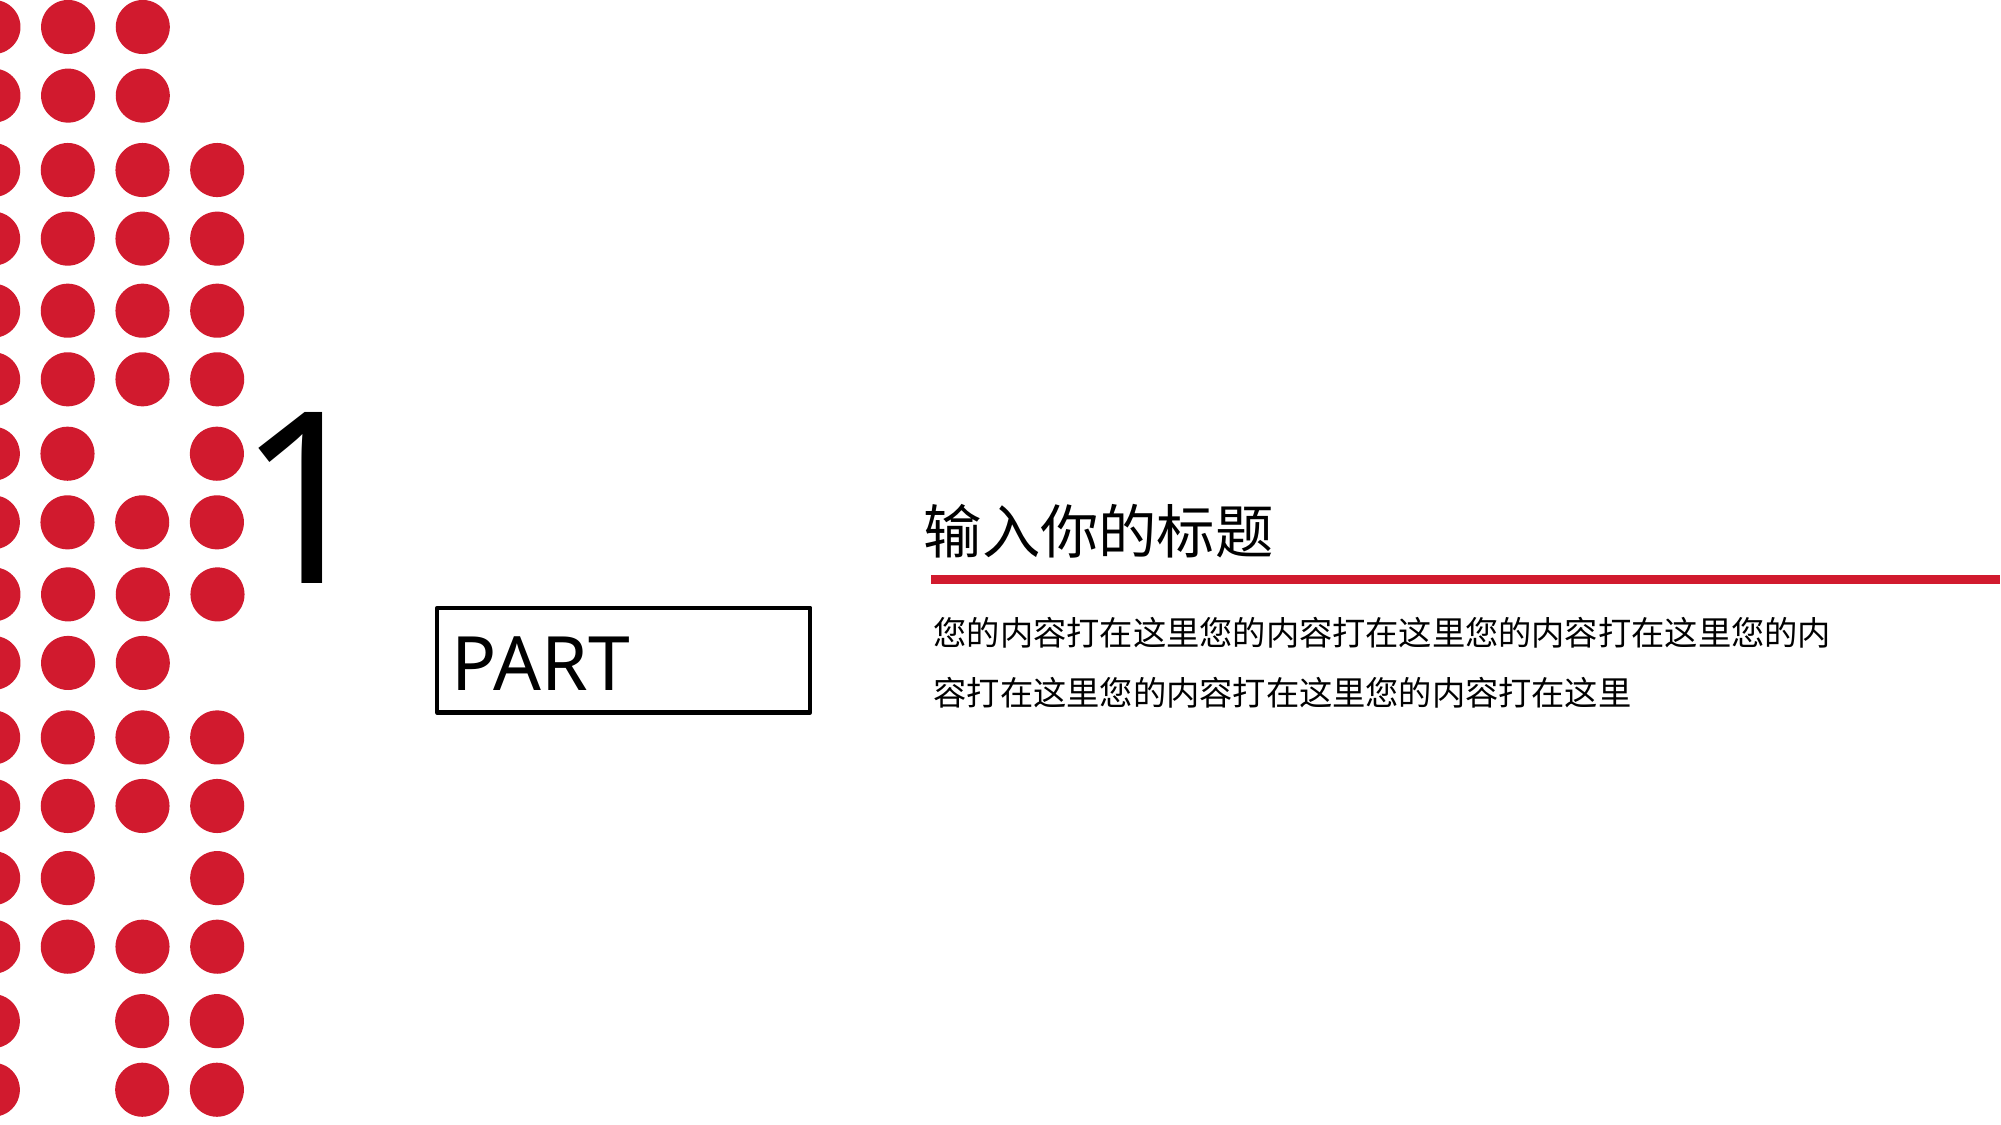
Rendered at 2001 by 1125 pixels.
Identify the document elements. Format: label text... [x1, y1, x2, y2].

text_box [188, 425, 223, 482]
text_box [114, 210, 171, 267]
text_box 1 [223, 336, 1025, 639]
text_box [114, 0, 171, 56]
text_box [0, 426, 21, 481]
text_box [0, 211, 22, 266]
text_box [114, 918, 171, 975]
text_box [39, 494, 96, 551]
text_box [0, 710, 22, 765]
text_box [39, 141, 96, 199]
text_box [0, 919, 22, 974]
text_box [114, 777, 171, 835]
text_box [114, 494, 171, 551]
text_box [39, 777, 96, 835]
text_box [0, 993, 21, 1049]
text_box [40, 634, 97, 692]
text_box [0, 778, 22, 834]
text_box [39, 850, 96, 907]
text_box [39, 918, 96, 975]
text_box PART [437, 607, 811, 713]
text_box [0, 567, 22, 622]
text_box [0, 142, 22, 198]
text_box [189, 351, 223, 408]
text_box [39, 210, 96, 267]
text_box [189, 850, 246, 907]
text_box [189, 777, 246, 835]
text_box [114, 351, 171, 408]
text_box [40, 566, 97, 623]
text_box [114, 709, 171, 766]
text_box [114, 282, 171, 339]
text_box [39, 425, 96, 482]
text_box [114, 566, 171, 623]
text_box [189, 141, 246, 199]
text_box [0, 352, 22, 407]
text_box [0, 1062, 21, 1117]
text_box 输入你的标题 [915, 490, 1449, 569]
text_box [0, 283, 22, 338]
text_box [189, 918, 246, 975]
text_box [114, 993, 171, 1050]
text_box [114, 634, 171, 692]
text_box [0, 635, 22, 691]
text_box [189, 210, 246, 267]
text_box [0, 0, 22, 55]
text_box 您的内容打在这里您的内容打在这里您的内容打在这里您的内容打在这里您的内容打在这里您的内容打在这里 [922, 586, 1876, 718]
text_box [188, 494, 223, 551]
text_box [39, 351, 96, 408]
text_box [39, 282, 96, 339]
text_box [114, 67, 171, 124]
text_box [0, 495, 21, 550]
text_box [188, 993, 245, 1050]
text_box [189, 566, 223, 623]
text_box [189, 282, 246, 339]
text_box [39, 709, 96, 766]
text_box [188, 1061, 245, 1118]
text_box [40, 67, 97, 124]
text_box [40, 0, 97, 56]
text_box [0, 68, 22, 123]
text_box [114, 1061, 171, 1118]
text_box [189, 709, 246, 766]
text_box [0, 850, 22, 906]
text_box [114, 141, 171, 199]
